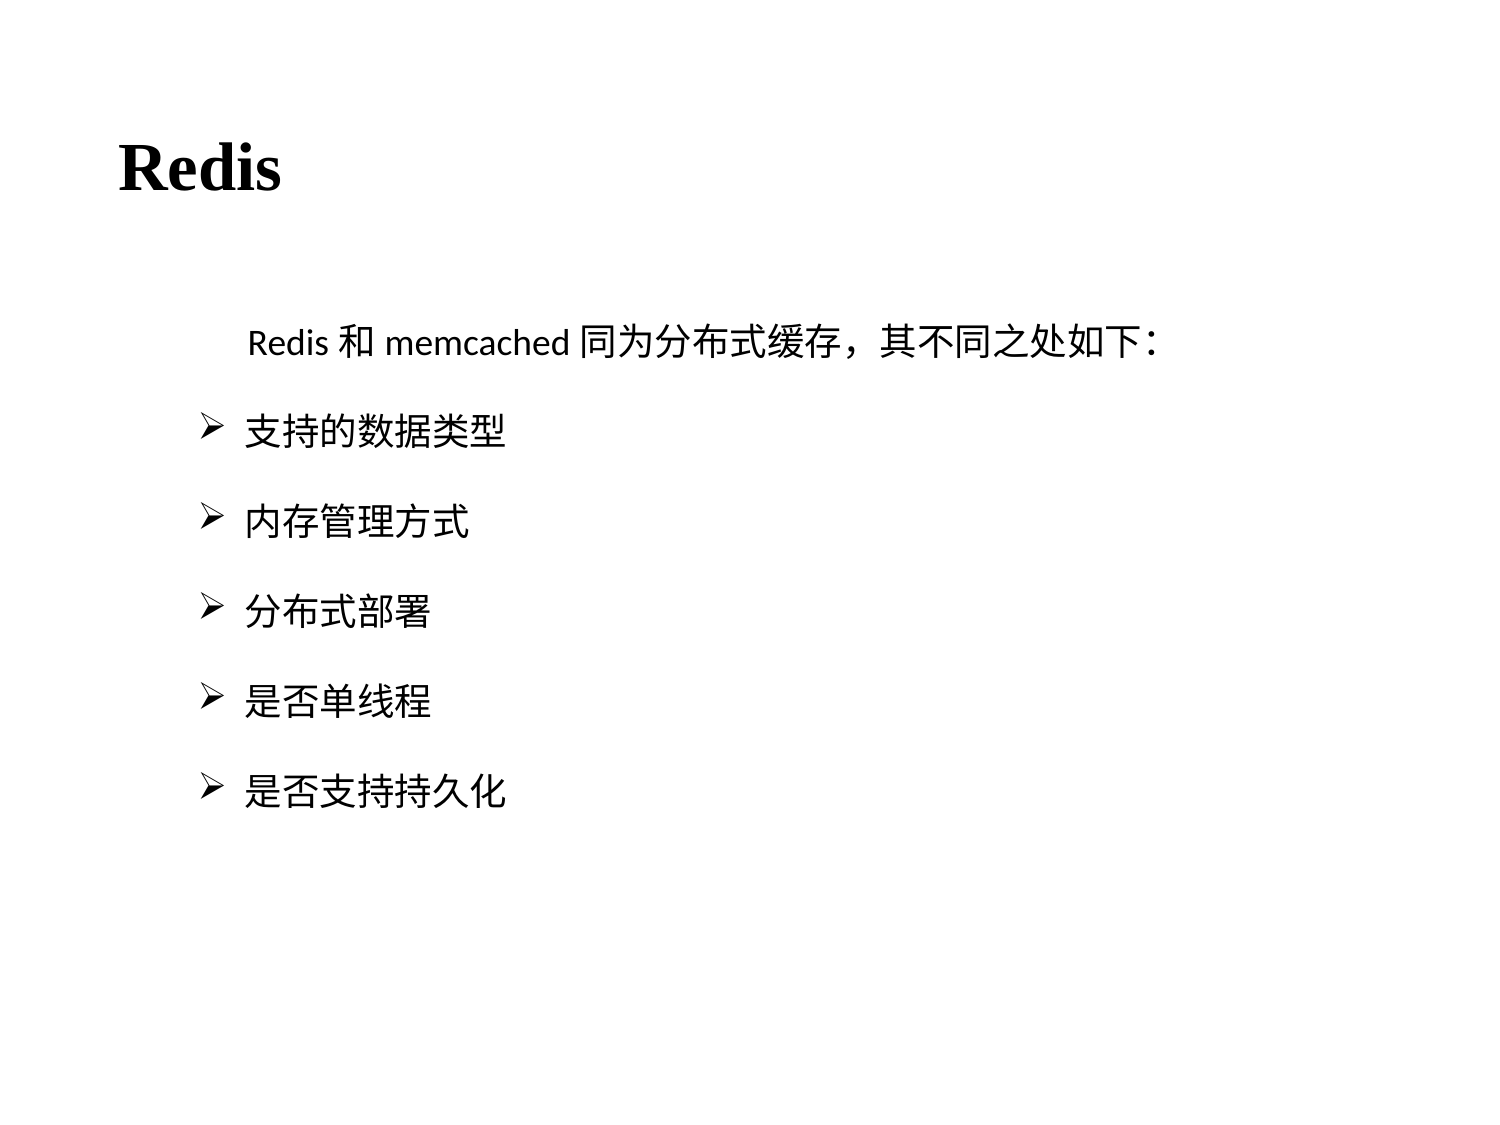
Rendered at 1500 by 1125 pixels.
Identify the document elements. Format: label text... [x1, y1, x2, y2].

text_box Redis和memcached同为分布式缓存，其不同之处如下： 支持的数据类型 内存管理方式 分布式部署 是否单线程 是否支持持久化 [182, 310, 1253, 821]
title Redis [103, 59, 1397, 278]
